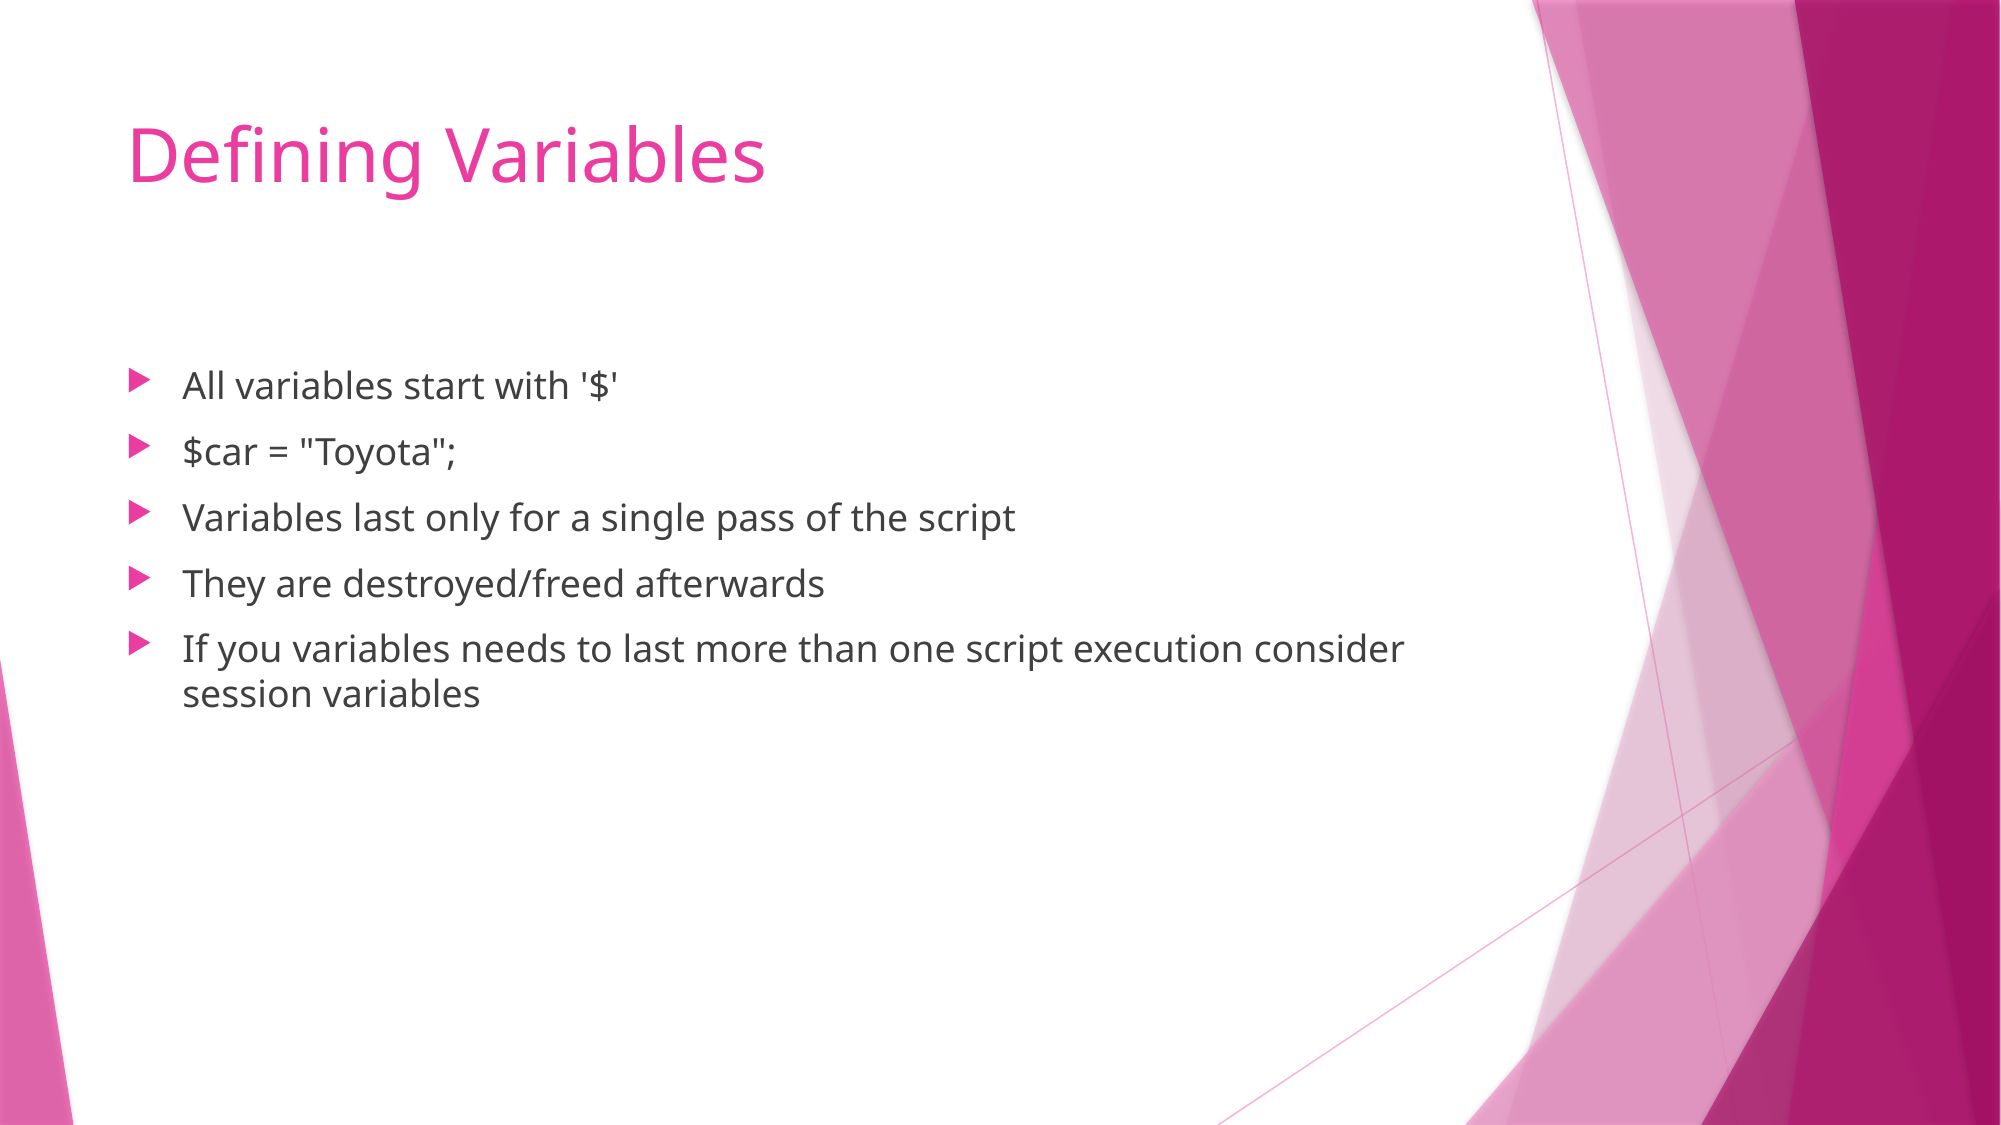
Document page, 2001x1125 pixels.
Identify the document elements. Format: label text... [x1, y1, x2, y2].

title Defining Variables [111, 99, 1522, 317]
list All variables start with '$' $car = "Toyota"; Variables last only for a single pass of the script They are destroyed/freed afterwards If you variables needs to last more than one script execution consider session variables [111, 354, 1522, 992]
